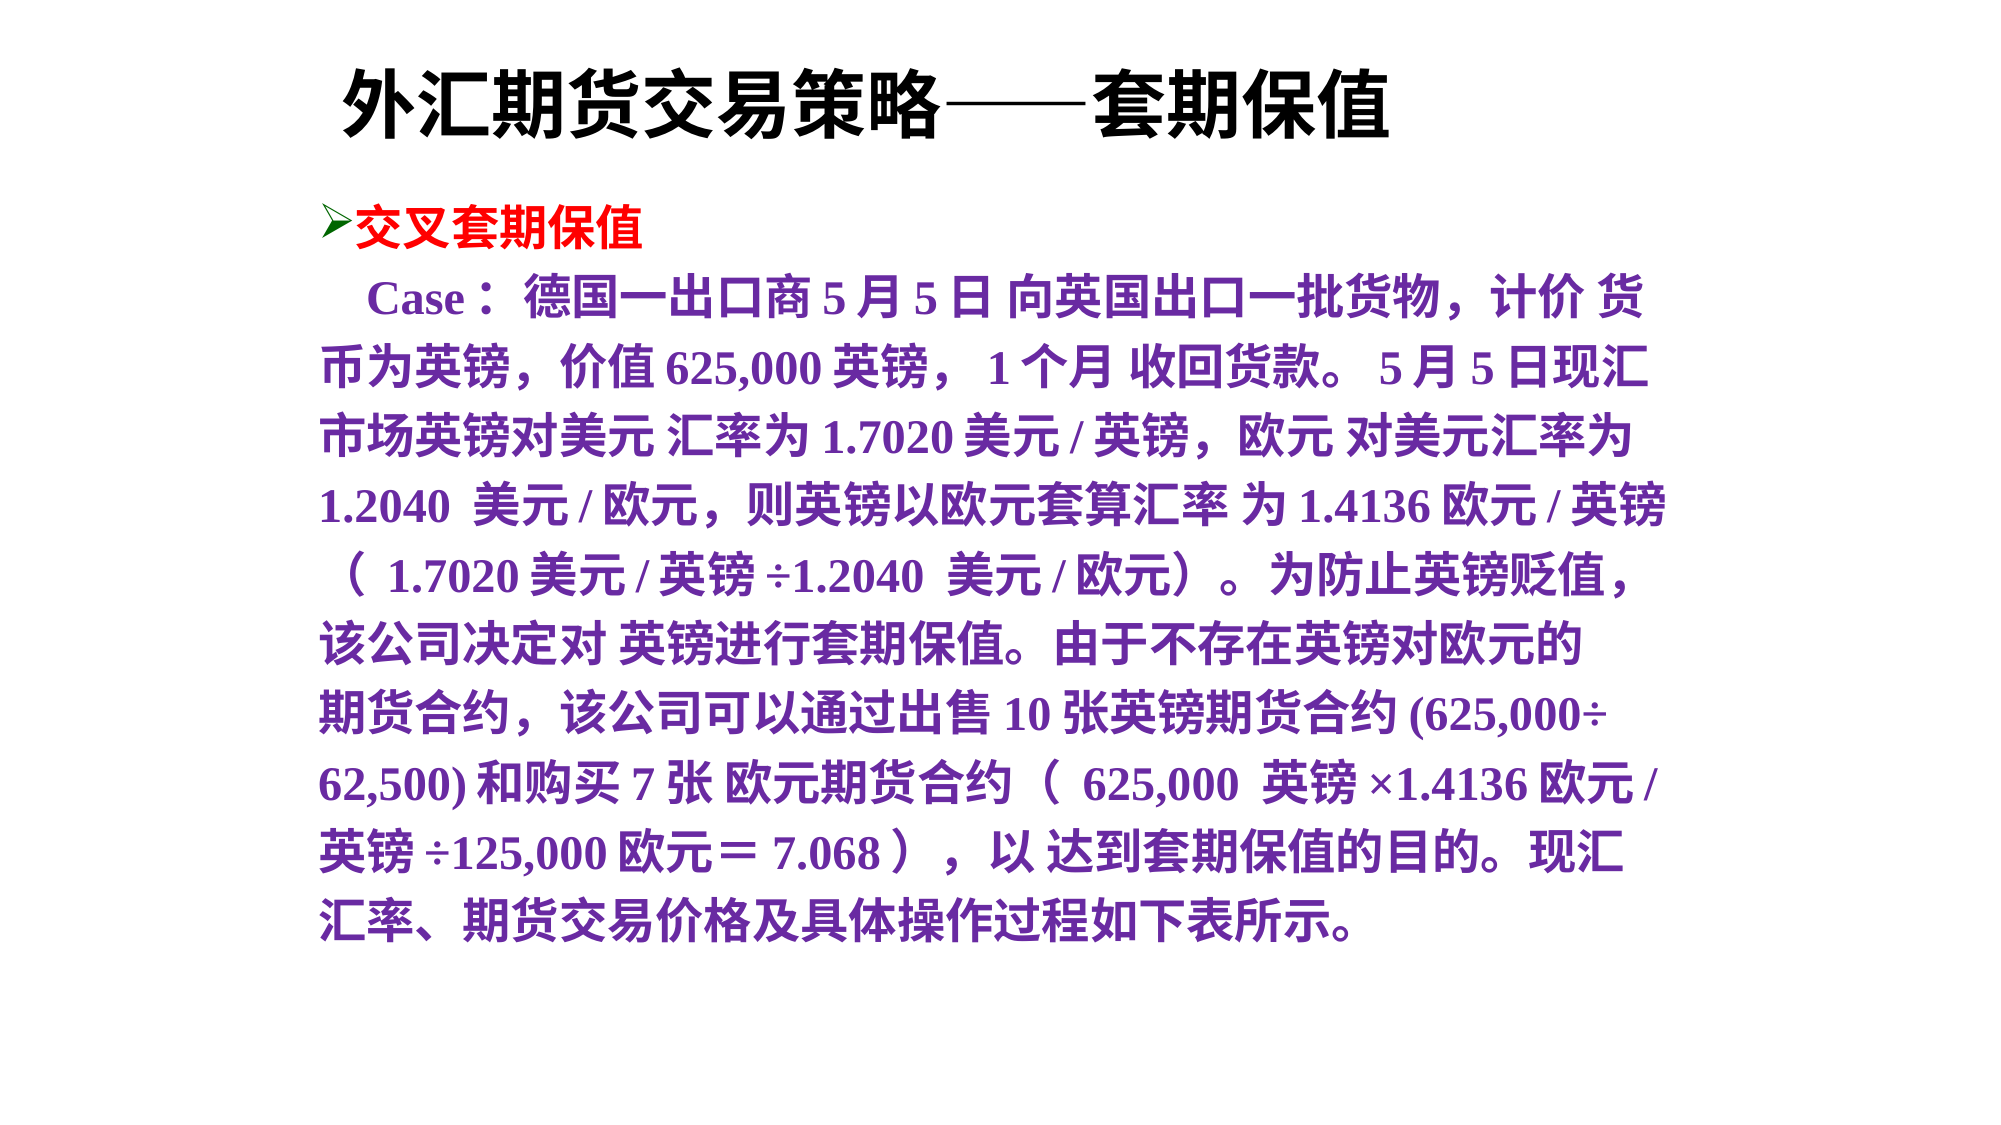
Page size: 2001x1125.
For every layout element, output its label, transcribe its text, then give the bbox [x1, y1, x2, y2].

list 交叉套期保值 Case：德国一出口商5月5日 向英国出口一批货物，计价 货 币为英镑，价值625,000英镑，1个月 收回货款。5月5日现汇 市场英镑对美元 汇率为1.7020美元/英镑，欧元 对美元汇率为 1.2040 美元/欧元，则英镑以欧元套算汇率 为1.4136欧元/英镑 （ 1.7020美元/英镑÷1.2040 美元/欧元）。为防止英镑贬值， 该公司决定对 英镑进行套期保值。由于不存在英镑对欧元的 期货合约，该公司可以通过出售10张英镑期货合约(625,000÷ 62,500)和购买7张 欧元期货合约（ 625,000 英镑×1.4136欧元/ 英镑÷125,000欧元＝7.068），以 达到套期保值的目的。现汇 汇率、期货交易价格及具体操作过程如下表所示。 [303, 196, 1686, 1024]
title 外汇期货交易策略——套期保值 [326, 54, 1552, 162]
